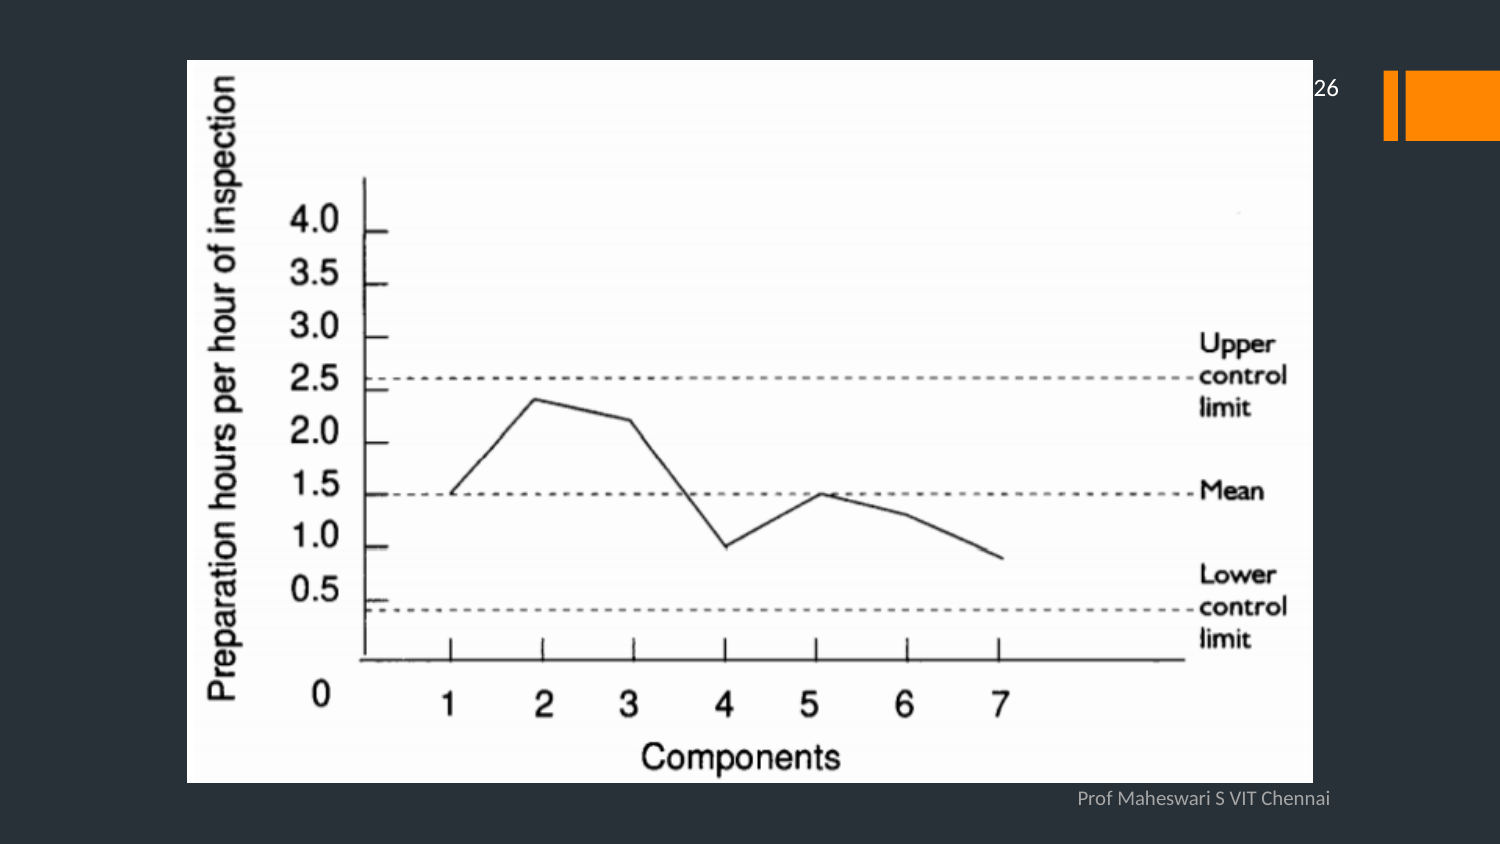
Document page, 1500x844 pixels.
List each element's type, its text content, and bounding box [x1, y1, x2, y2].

footer Prof Maheswari S VIT Chennai [1062, 784, 1431, 822]
picture [186, 60, 1313, 784]
slide_number 26 [1317, 67, 1355, 105]
